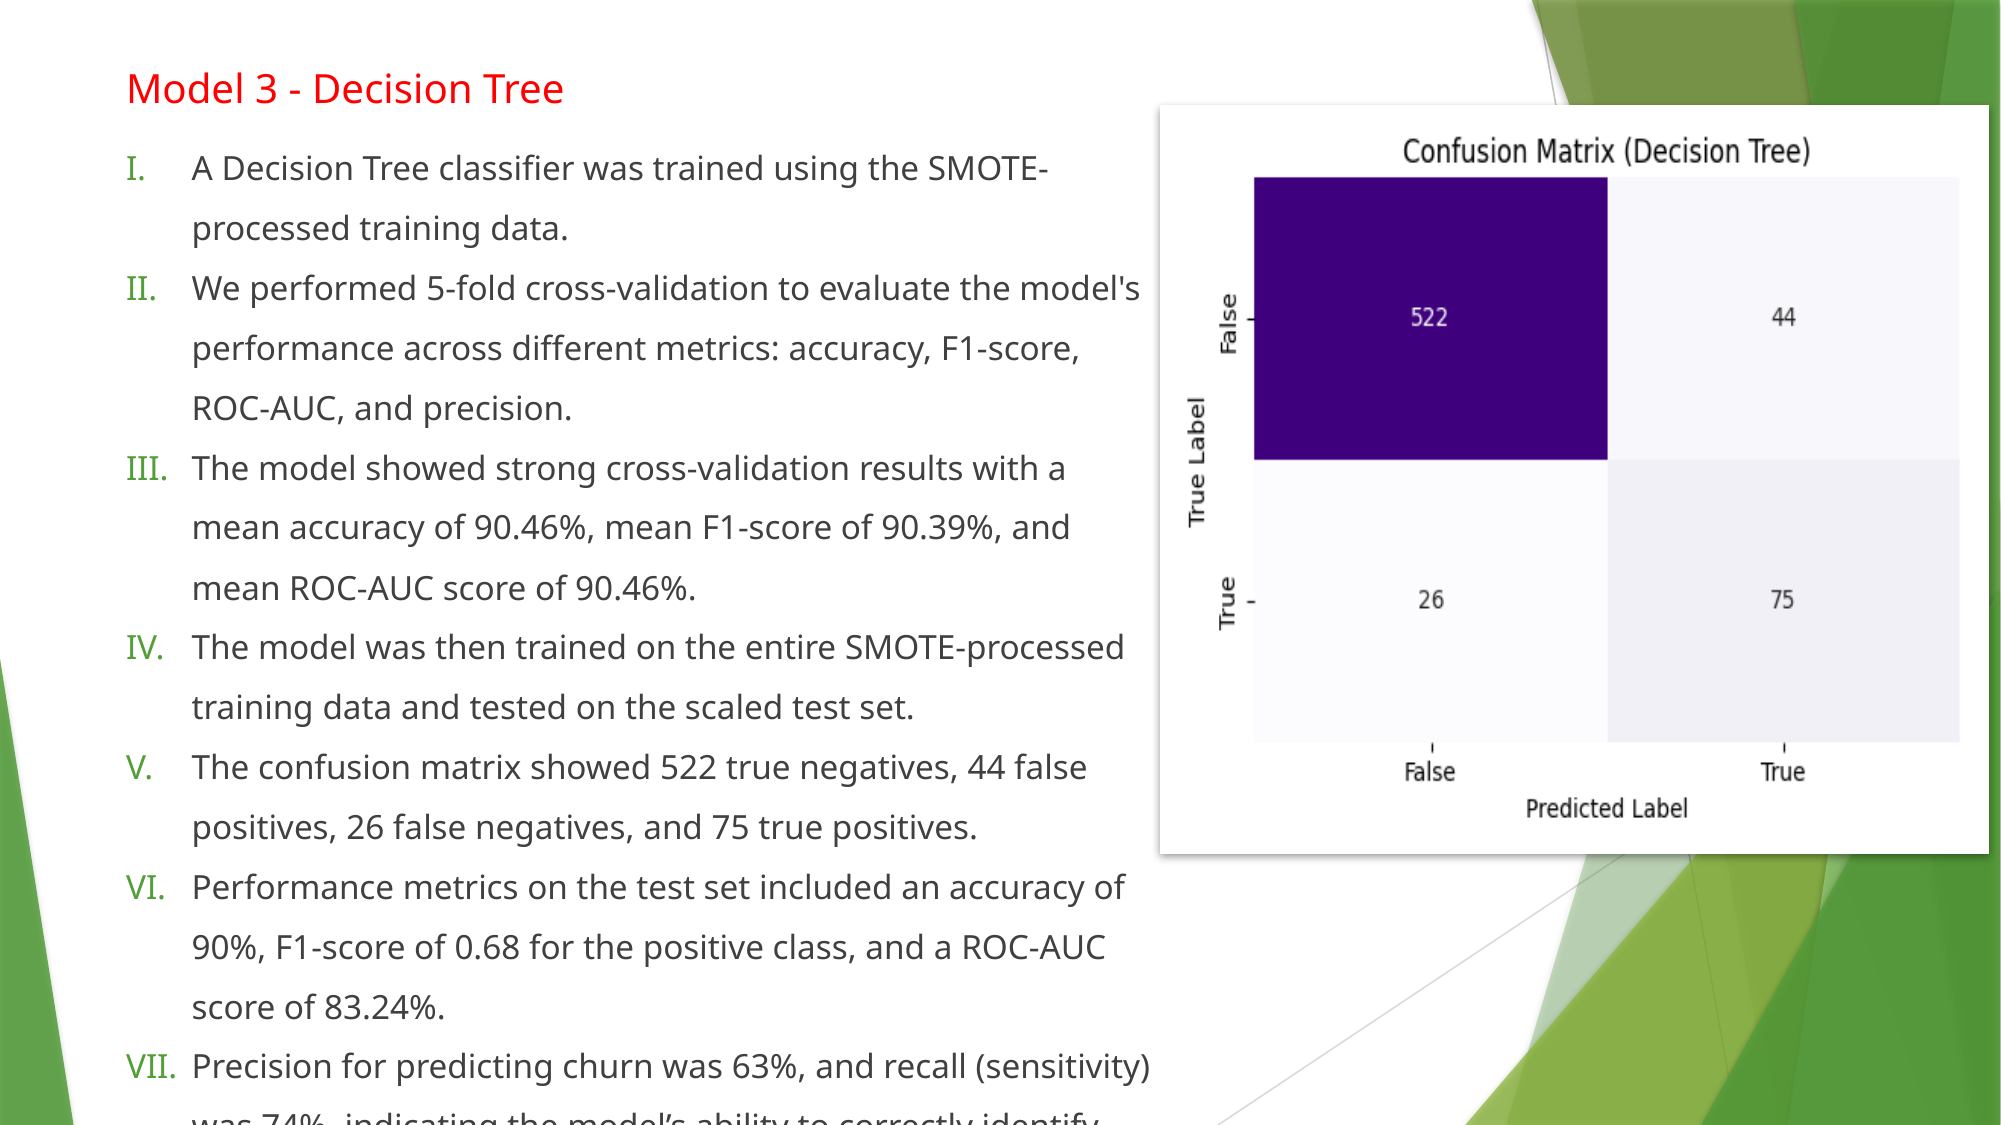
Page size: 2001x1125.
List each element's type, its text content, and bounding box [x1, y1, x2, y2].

title Model 3 - Decision Tree [111, 56, 1784, 120]
list A Decision Tree classifier was trained using the SMOTE-processed training data. We performed 5-fold cross-validation to evaluate the model's performance across different metrics: accuracy, F1-score, ROC-AUC, and precision. The model showed strong cross-validation results with a mean accuracy of 90.46%, mean F1-score of 90.39%, and mean ROC-AUC score of 90.46%. The model was then trained on the entire SMOTE-processed training data and tested on the scaled test set. The confusion matrix showed 522 true negatives, 44 false positives, 26 false negatives, and 75 true positives. Performance metrics on the test set included an accuracy of 90%, F1-score of 0.68 for the positive class, and a ROC-AUC score of 83.24%. Precision for predicting churn was 63%, and recall (sensitivity) was 74%, indicating the model’s ability to correctly identify churn cases. [111, 120, 1175, 1125]
picture [1174, 119, 1976, 840]
